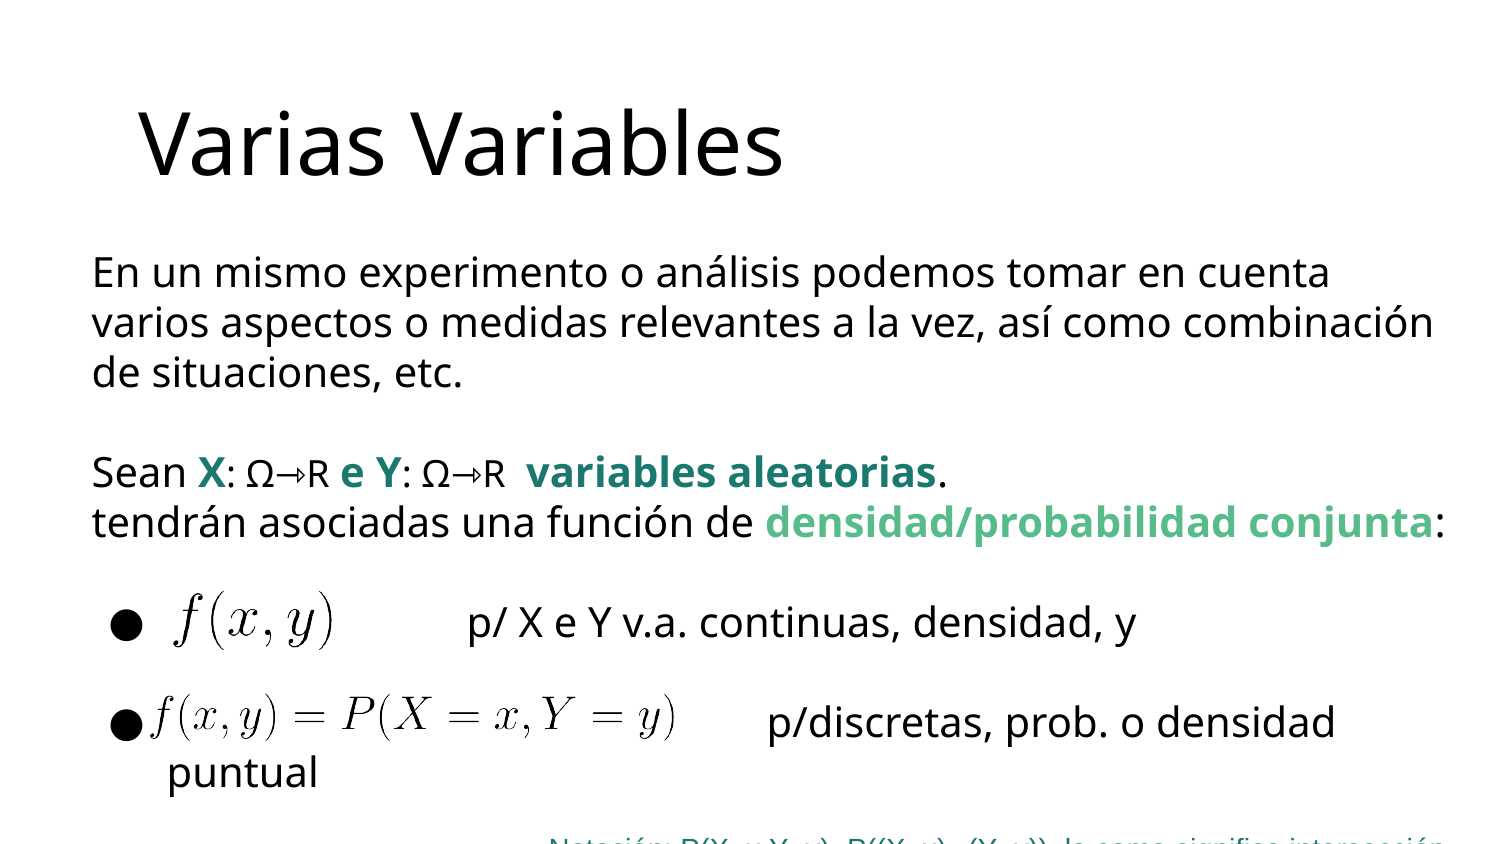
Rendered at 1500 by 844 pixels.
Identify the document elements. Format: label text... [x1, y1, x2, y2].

picture [173, 590, 332, 651]
picture [149, 692, 674, 741]
text_box En un mismo experimento o análisis podemos tomar en cuenta varios aspectos o medidas relevantes a la vez, así como combinación de situaciones, etc. Sean X: Ω⇾R e Y: Ω⇾R variables aleatorias. tendrán asociadas una función de densidad/probabilidad conjunta: p/ X e Y v.a. continuas, densidad, y p/discretas, prob. o densidad puntual Notación: P(X=x,Y=y)=P((X=x)∩(Y=y)). la coma significa intersección [76, 230, 1471, 546]
title Varias Variables [123, 83, 1500, 208]
